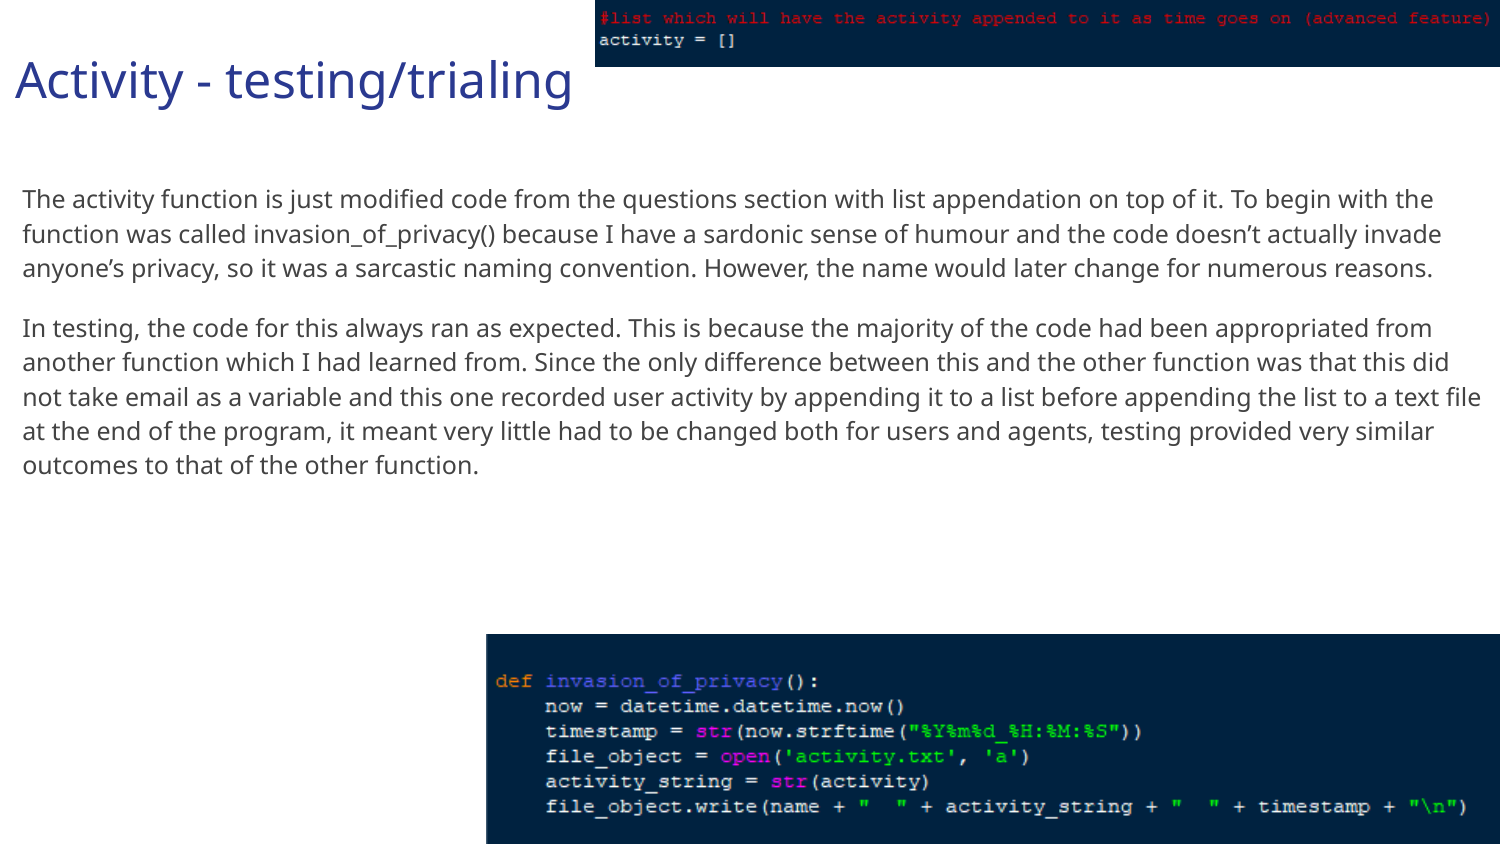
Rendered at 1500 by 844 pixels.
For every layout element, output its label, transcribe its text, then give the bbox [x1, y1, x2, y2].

picture [595, 0, 1500, 67]
picture [485, 634, 1500, 844]
title Activity - testing/trialing [0, 0, 646, 124]
list The activity function is just modified code from the questions section with list appendation on top of it. To begin with the function was called invasion_of_privacy() because I have a sardonic sense of humour and the code doesn’t actually invade anyone’s privacy, so it was a sarcastic naming convention. However, the name would later change for numerous reasons. In testing, the code for this always ran as expected. This is because the majority of the code had been appropriated from another function which I had learned from. Since the only difference between this and the other function was that this did not take email as a variable and this one recorded user activity by appending it to a list before appending the list to a text file at the end of the program, it meant very little had to be changed both for users and agents, testing provided very similar outcomes to that of the other function. [7, 164, 1500, 635]
